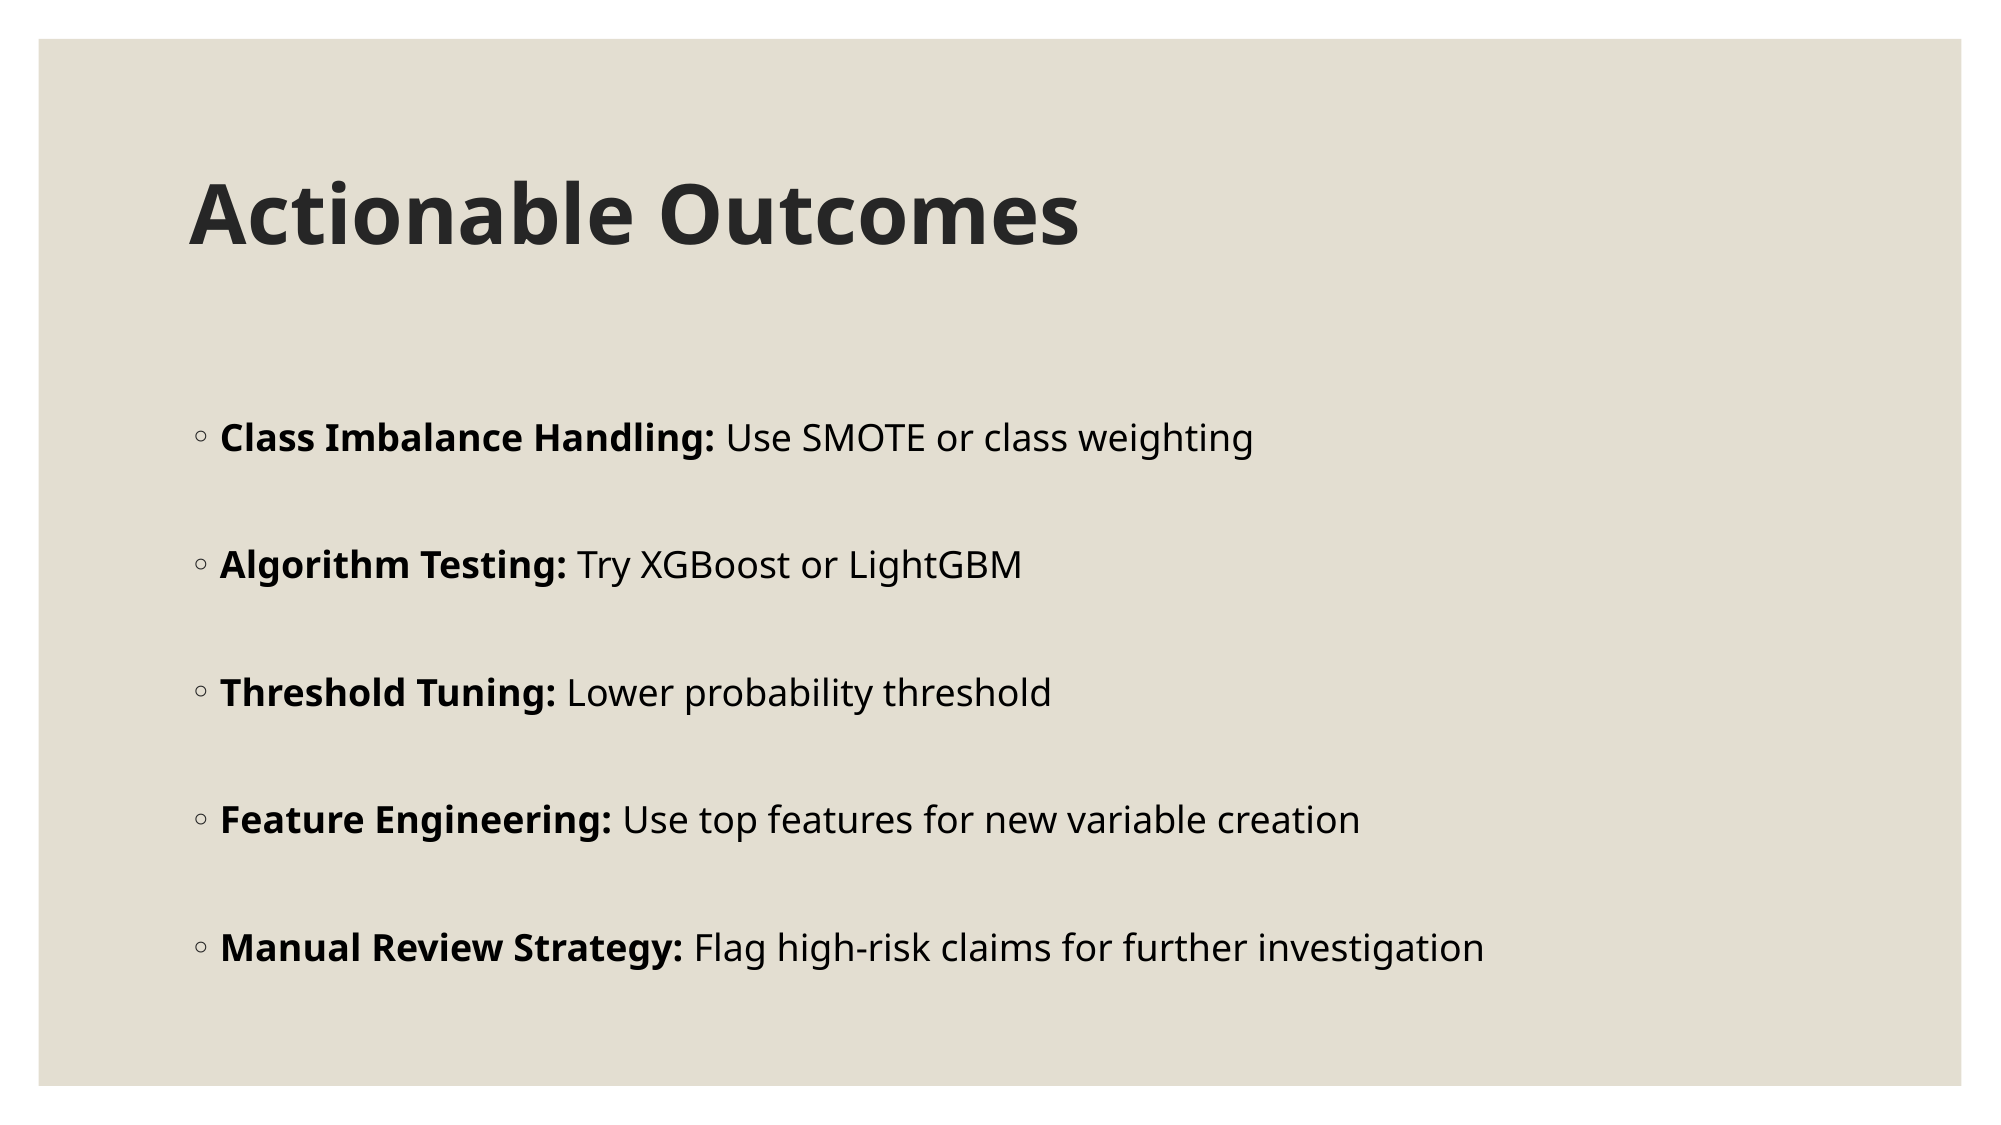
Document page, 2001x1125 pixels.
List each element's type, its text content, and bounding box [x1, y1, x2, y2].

list Class Imbalance Handling: Use SMOTE or class weighting Algorithm Testing: Try XGBoost or LightGBM Threshold Tuning: Lower probability threshold Feature Engineering: Use top features for new variable creation Manual Review Strategy: Flag high-risk claims for further investigation [174, 406, 1825, 990]
title Actionable Outcomes [174, 105, 1132, 331]
